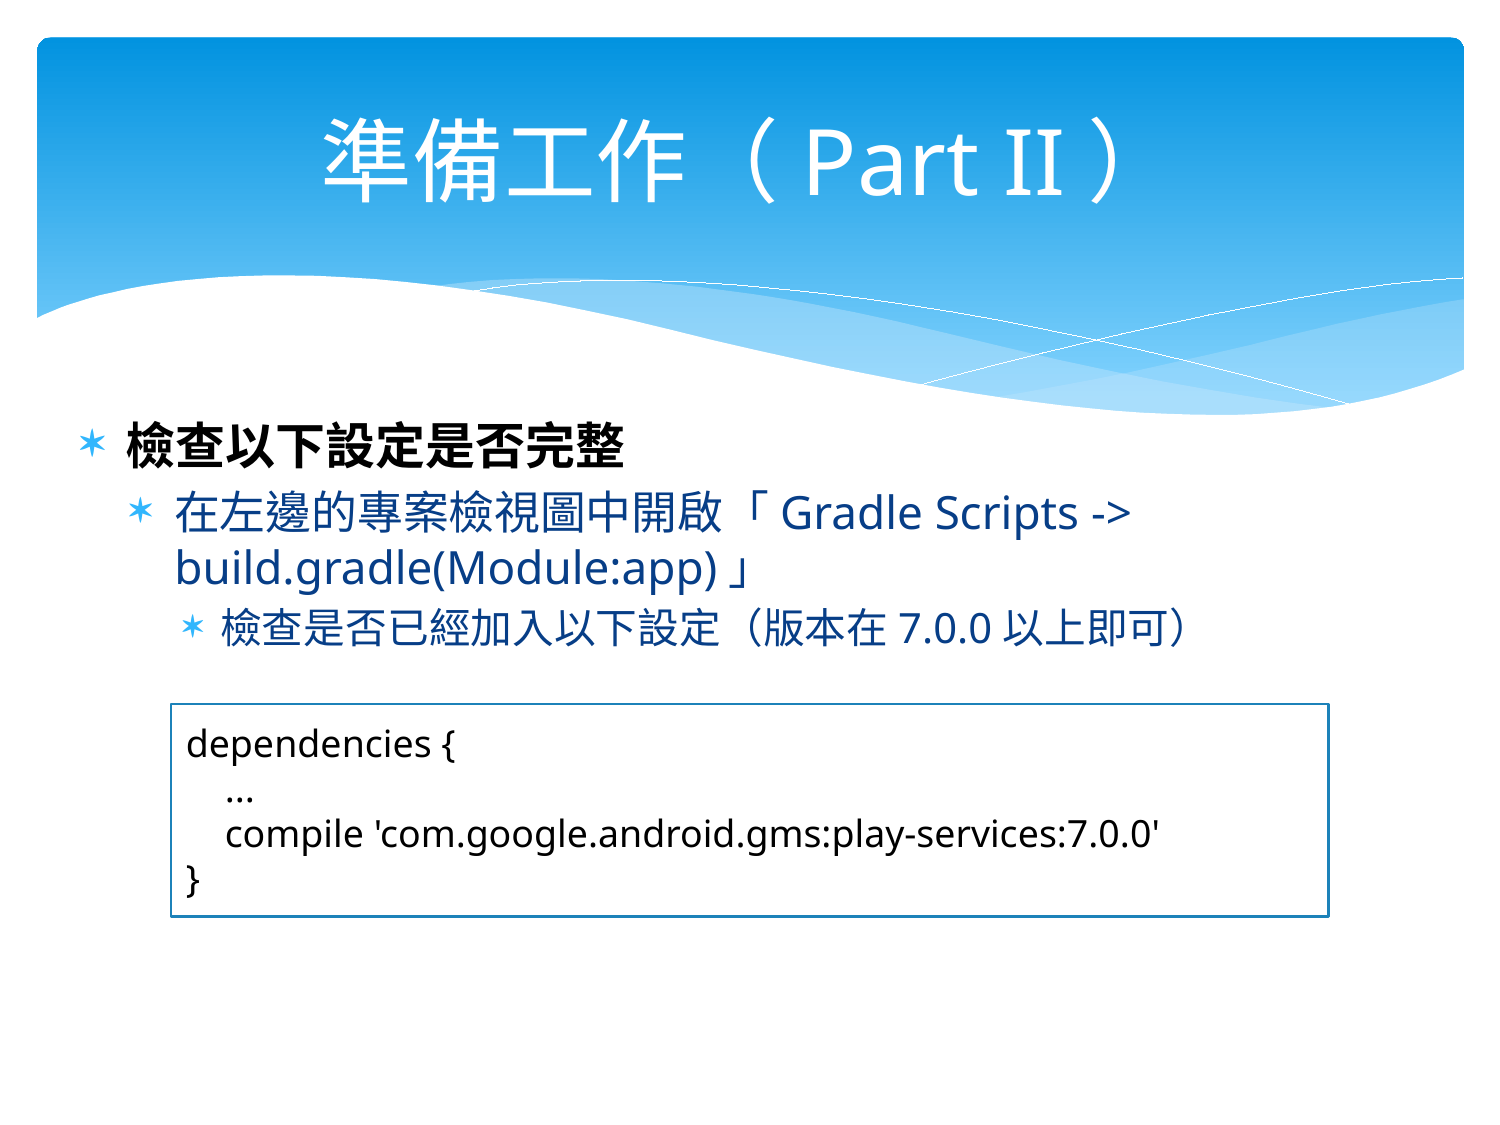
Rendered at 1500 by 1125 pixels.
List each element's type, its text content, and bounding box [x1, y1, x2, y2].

text_box dependencies { ... compile 'com.google.android.gms:play-services:7.0.0' } [170, 703, 1330, 918]
list 檢查以下設定是否完整 在左邊的專案檢視圖中開啟「Gradle Scripts -> build.gradle(Module:app)」 檢查是否已經加入以下設定（版本在7.0.0以上即可） [64, 407, 1463, 1005]
title 準備工作（Part II） [75, 55, 1425, 261]
